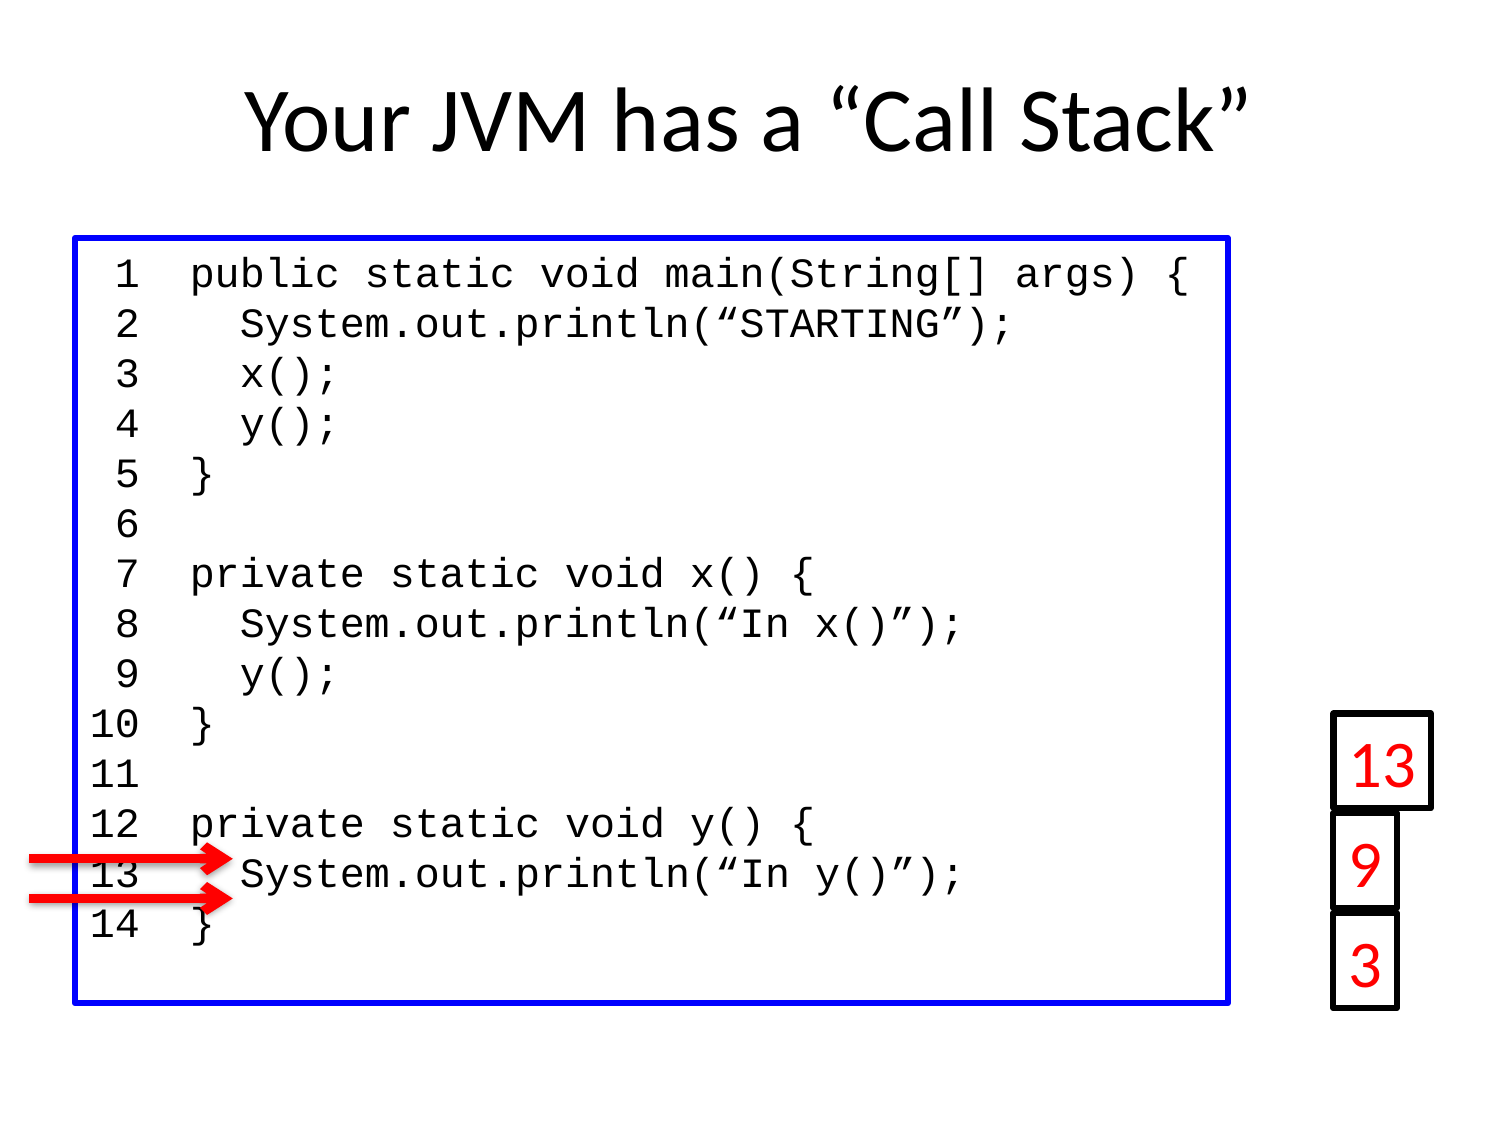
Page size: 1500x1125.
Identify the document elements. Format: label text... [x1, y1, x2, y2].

title Your JVM has a “Call Stack” [75, 45, 1425, 184]
text_box 13 [1333, 713, 1431, 809]
text_box 3 [1333, 913, 1397, 1009]
text_box 1 public static void main(String[] args) { 2 System.out.println(“STARTING”); 3 x(); 4 y(); 5 } 6 7 private static void x() { 8 System.out.println(“In x()”); 9 y(); 10 } 11 12 private static void y() { 13 System.out.println(“In y()”); 14 } [75, 238, 1228, 1004]
text_box 9 [1333, 813, 1397, 908]
